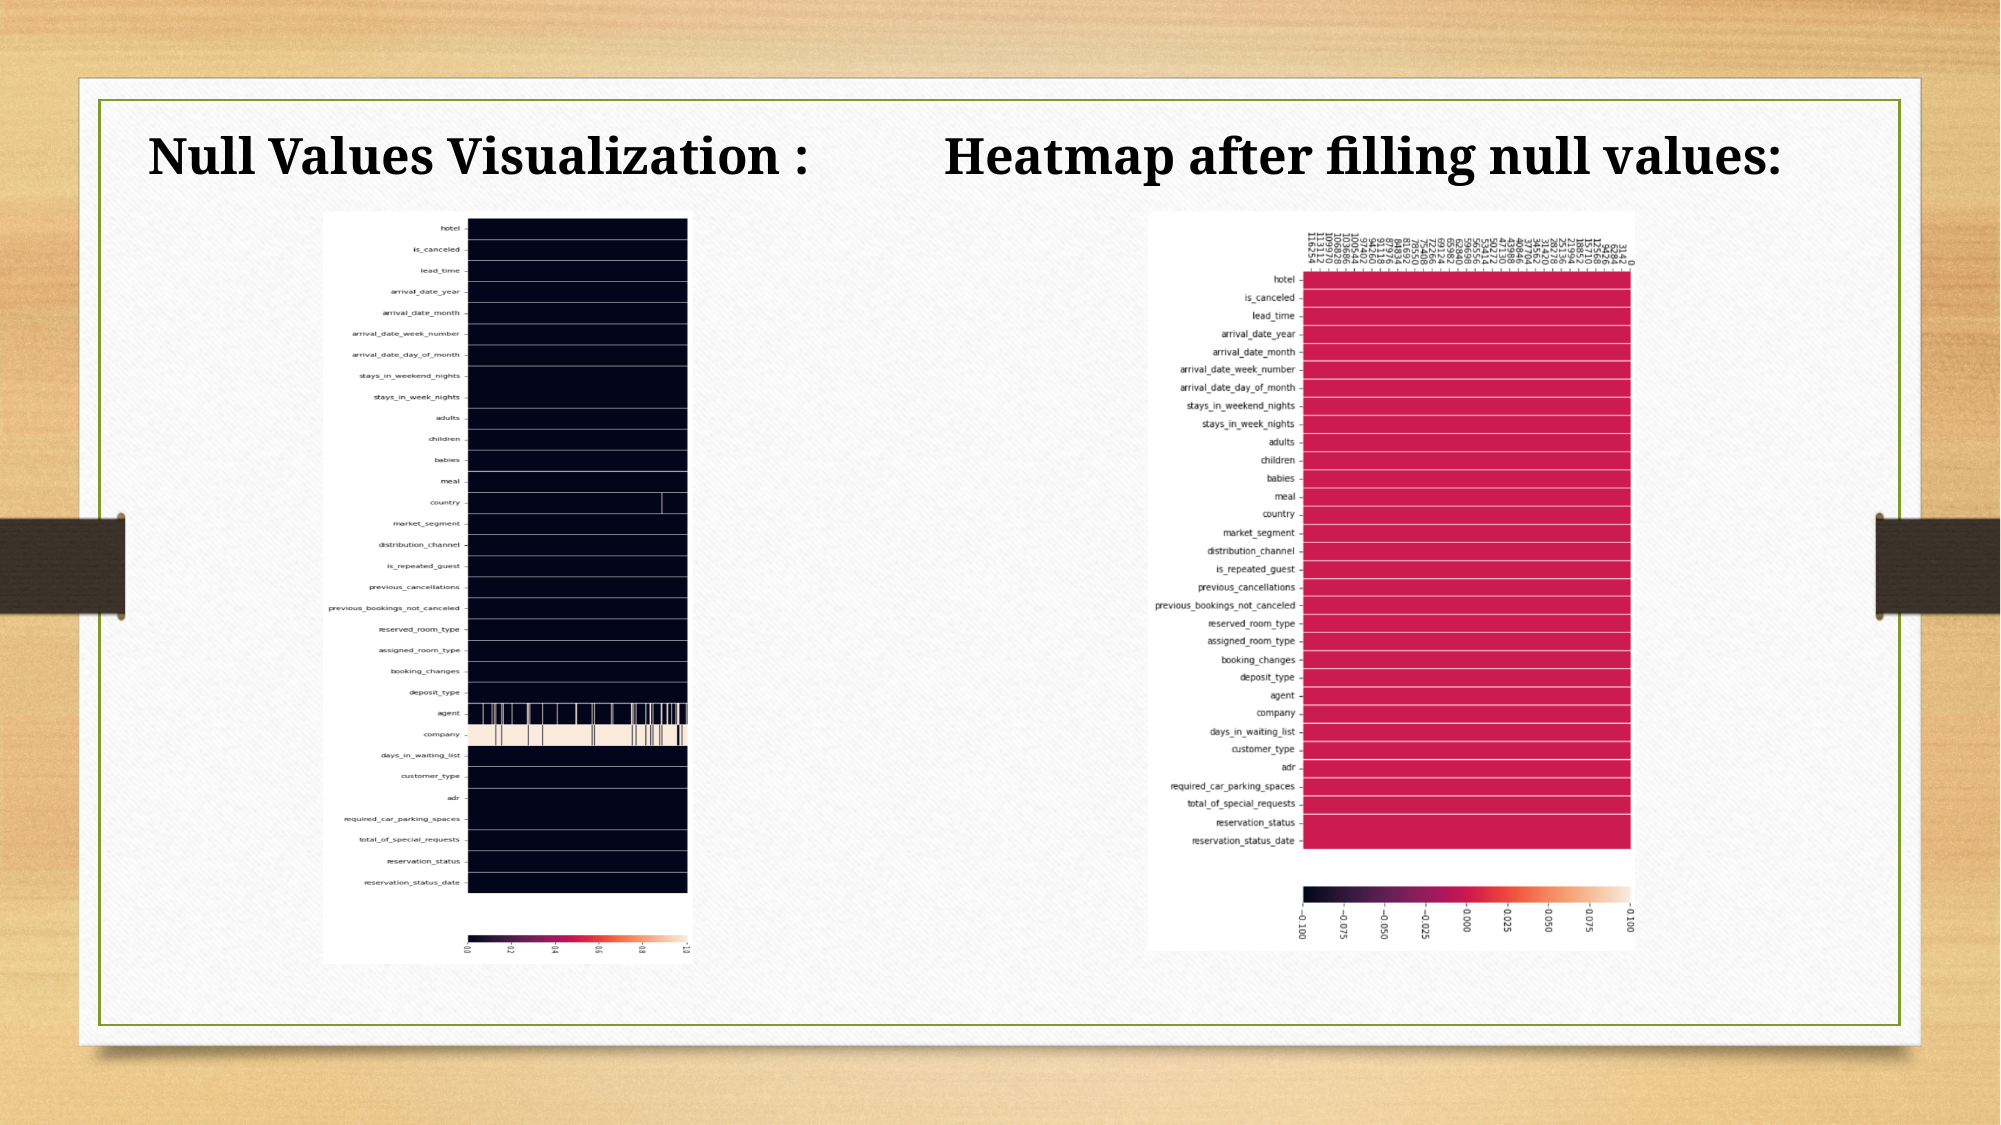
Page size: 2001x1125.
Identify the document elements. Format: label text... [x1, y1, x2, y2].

text_box Heatmap after filling null values: [929, 117, 1927, 193]
picture [0, 0, 2001, 1125]
text_box Null Values Visualization : [133, 117, 929, 193]
